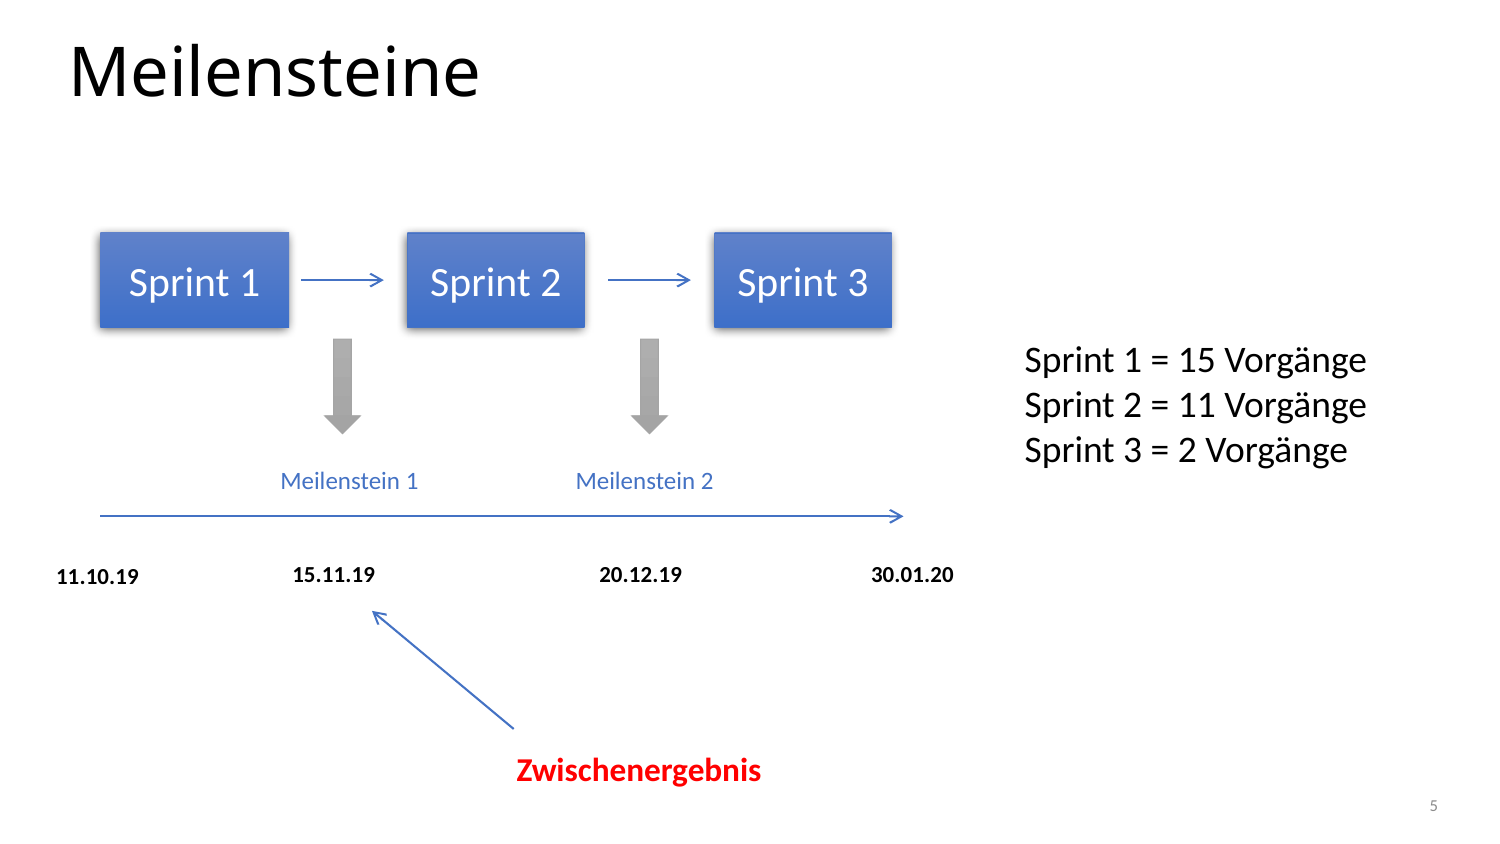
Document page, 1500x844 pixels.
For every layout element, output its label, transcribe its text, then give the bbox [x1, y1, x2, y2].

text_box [41, 232, 975, 797]
slide_number 5 [977, 789, 1439, 820]
title Meilensteine [53, 26, 1441, 122]
text_box Sprint 1 = 15 Vorgänge Sprint 2 = 11 Vorgänge Sprint 3 = 2 Vorgänge [1009, 327, 1459, 478]
